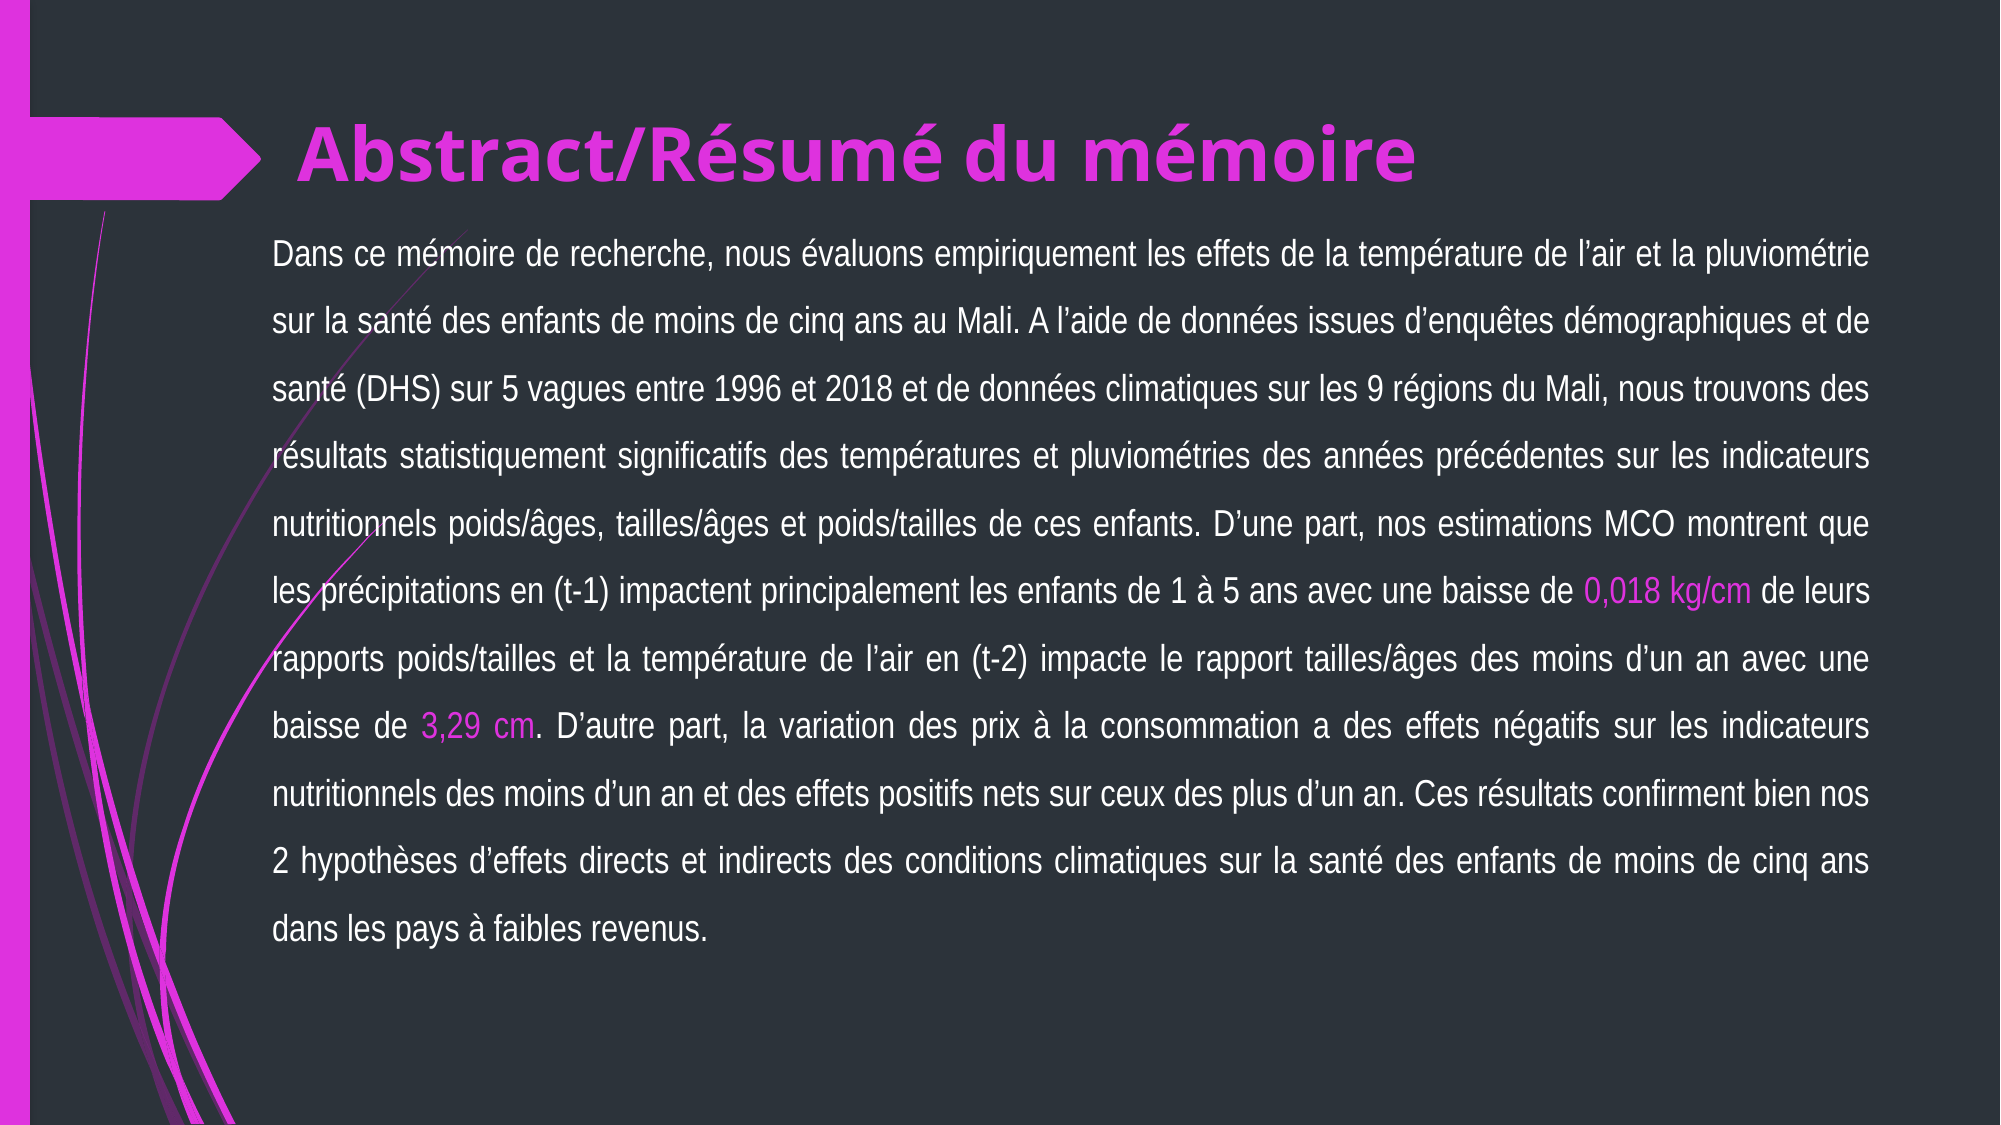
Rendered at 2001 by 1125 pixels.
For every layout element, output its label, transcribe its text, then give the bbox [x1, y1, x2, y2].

list Dans ce mémoire de recherche, nous évaluons empiriquement les effets de la température de l’air et la pluviométrie sur la santé des enfants de moins de cinq ans au Mali. A l’aide de données issues d’enquêtes démographiques et de santé (DHS) sur 5 vagues entre 1996 et 2018 et de données climatiques sur les 9 régions du Mali, nous trouvons des résultats statistiquement significatifs des températures et pluviométries des années précédentes sur les indicateurs nutritionnels poids/âges, tailles/âges et poids/tailles de ces enfants. D’une part, nos estimations MCO montrent que les précipitations en (t-1) impactent principalement les enfants de 1 à 5 ans avec une baisse de 0,018 kg/cm de leurs rapports poids/tailles et la température de l’air en (t-2) impacte le rapport tailles/âges des moins d’un an avec une baisse de 3,29 cm. D’autre part, la variation des prix à la consommation a des effets négatifs sur les indicateurs nutritionnels des moins d’un an et des effets positifs nets sur ceux des plus d’un an. Ces résultats confirment bien nos 2 hypothèses d’effets directs et indirects des conditions climatiques sur la santé des enfants de moins de cinq ans dans les pays à faibles revenus. [257, 198, 1886, 1037]
title Abstract/Résumé du mémoire [282, 99, 1745, 198]
